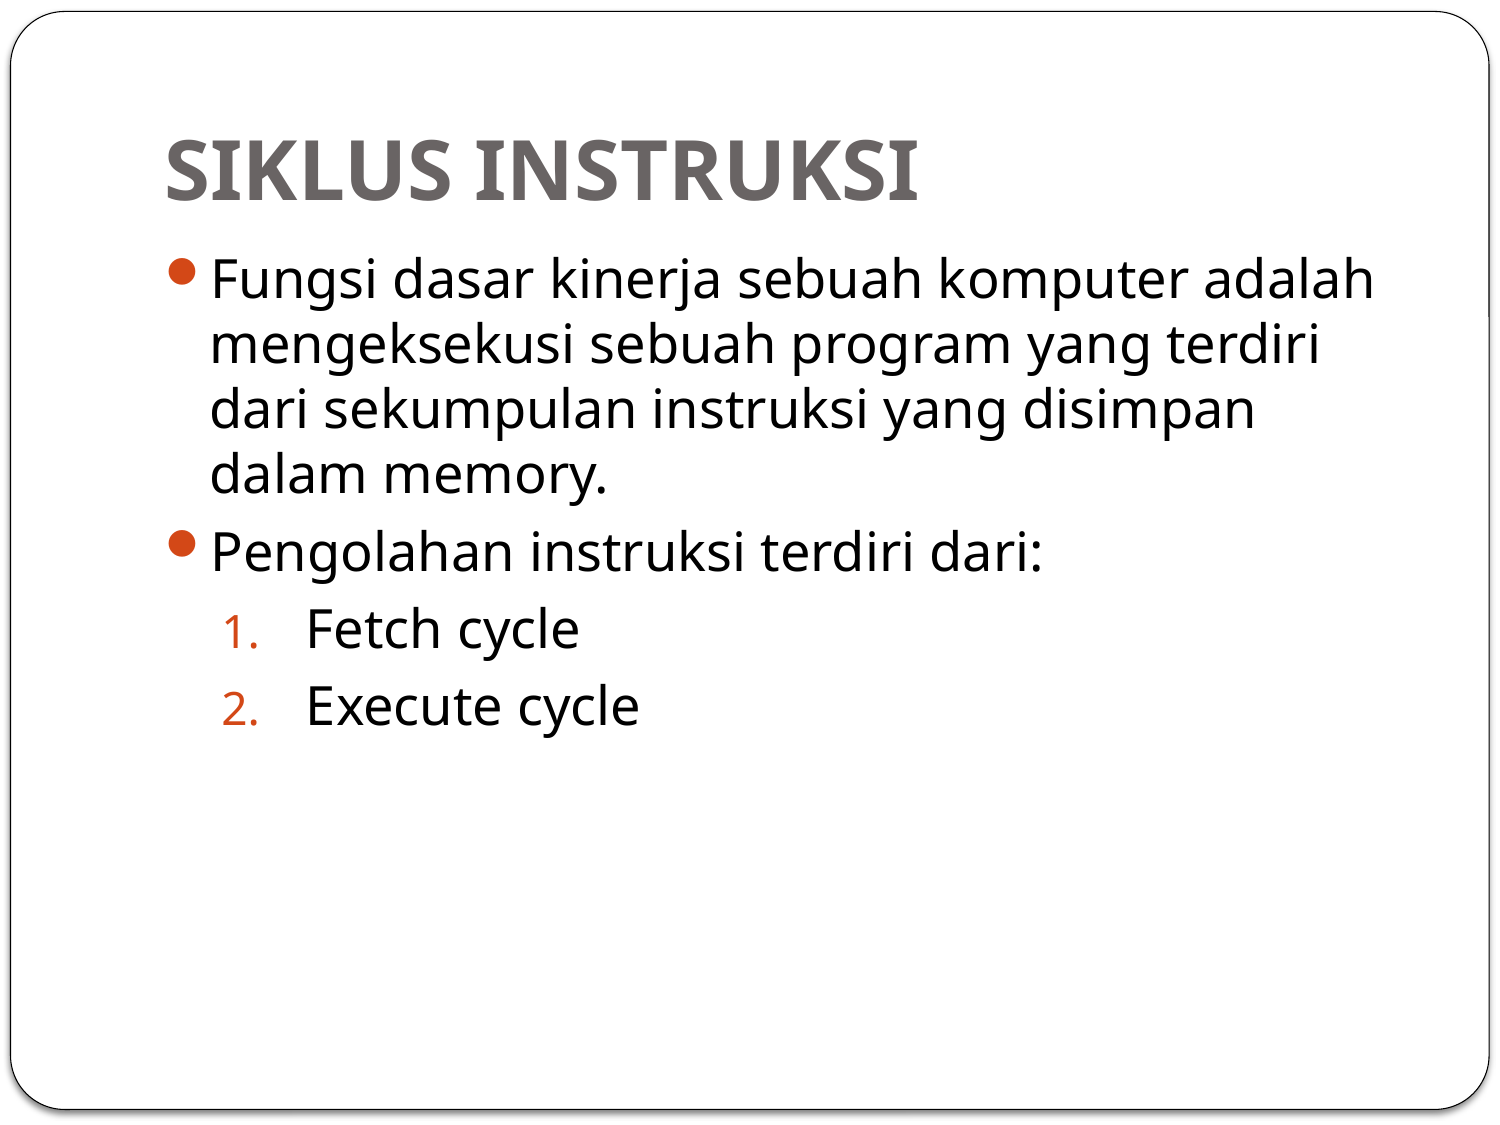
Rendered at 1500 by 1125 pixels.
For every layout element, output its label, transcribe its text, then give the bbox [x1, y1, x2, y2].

list Fungsi dasar kinerja sebuah komputer adalah mengeksekusi sebuah program yang terdiri dari sekumpulan instruksi yang disimpan dalam memory. Pengolahan instruksi terdiri dari: Fetch cycle Execute cycle [150, 237, 1425, 988]
title SIKLUS INSTRUKSI [150, 45, 1425, 233]
